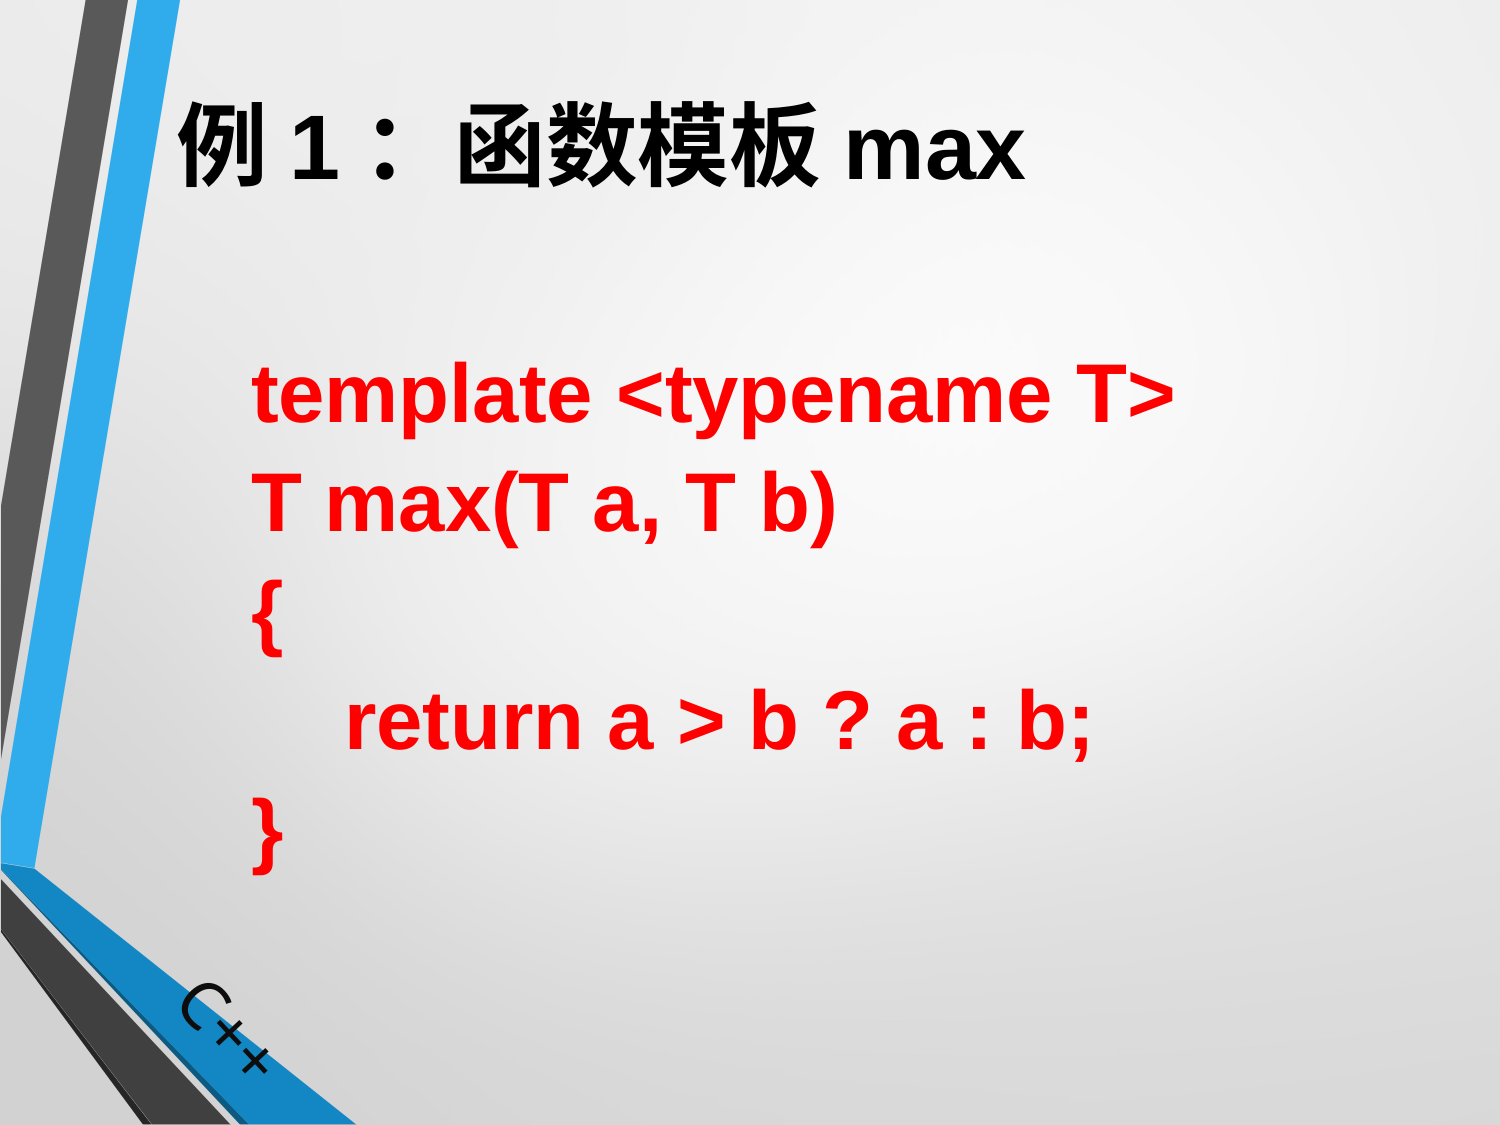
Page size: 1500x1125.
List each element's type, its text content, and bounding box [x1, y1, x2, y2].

picture [0, 0, 358, 1125]
title 例1：函数模板max [161, 43, 1425, 242]
list template <typename T> T max(T a, T b) { return a > b ? a : b; } [161, 275, 1425, 1053]
